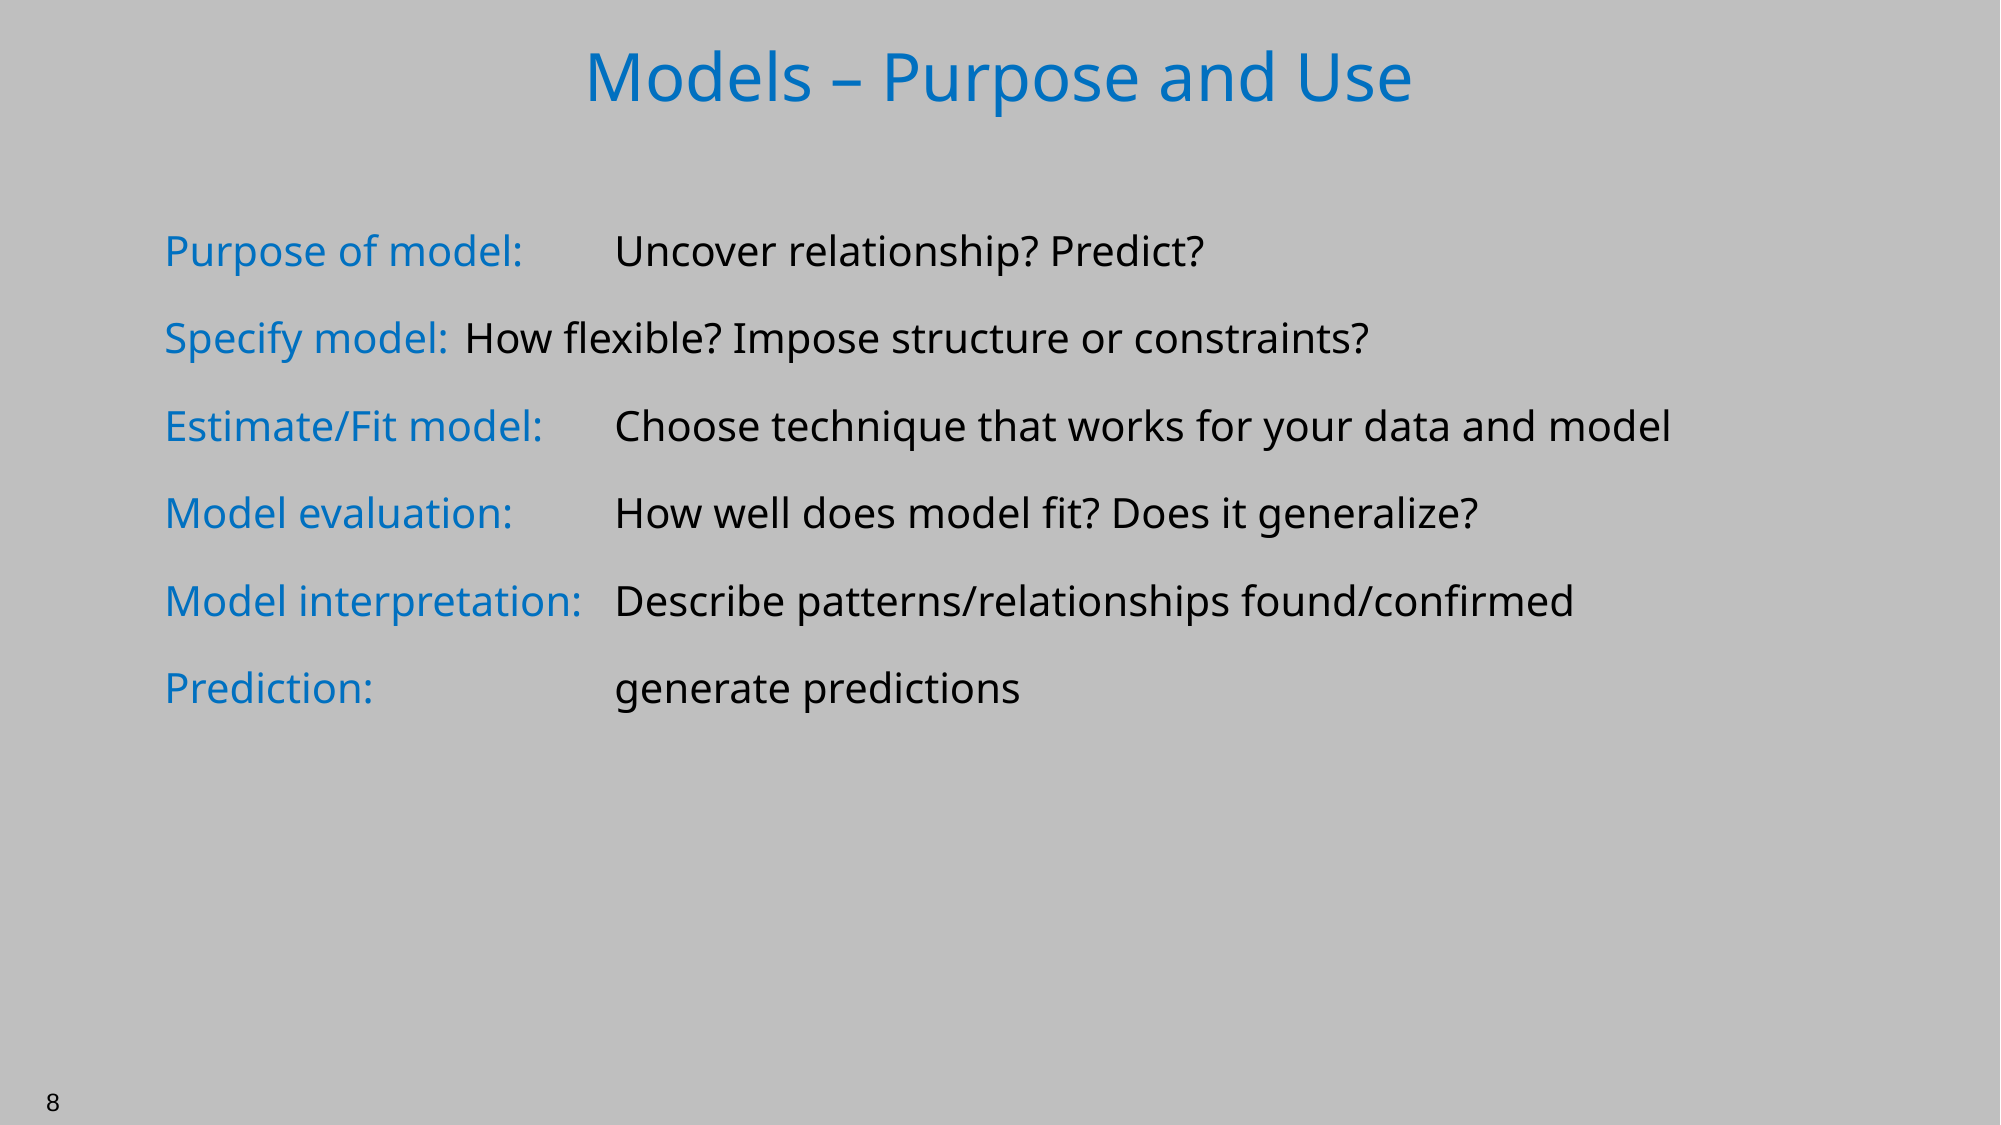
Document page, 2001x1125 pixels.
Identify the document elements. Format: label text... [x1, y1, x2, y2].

list Purpose of model: Uncover relationship? Predict? Specify model: How flexible? Impose structure or constraints? Estimate/Fit model: Choose technique that works for your data and model Model evaluation: How well does model fit? Does it generalize? Model interpretation: Describe patterns/relationships found/confirmed Prediction: generate predictions [129, 209, 1898, 1005]
title Models – Purpose and Use [150, 0, 1850, 150]
